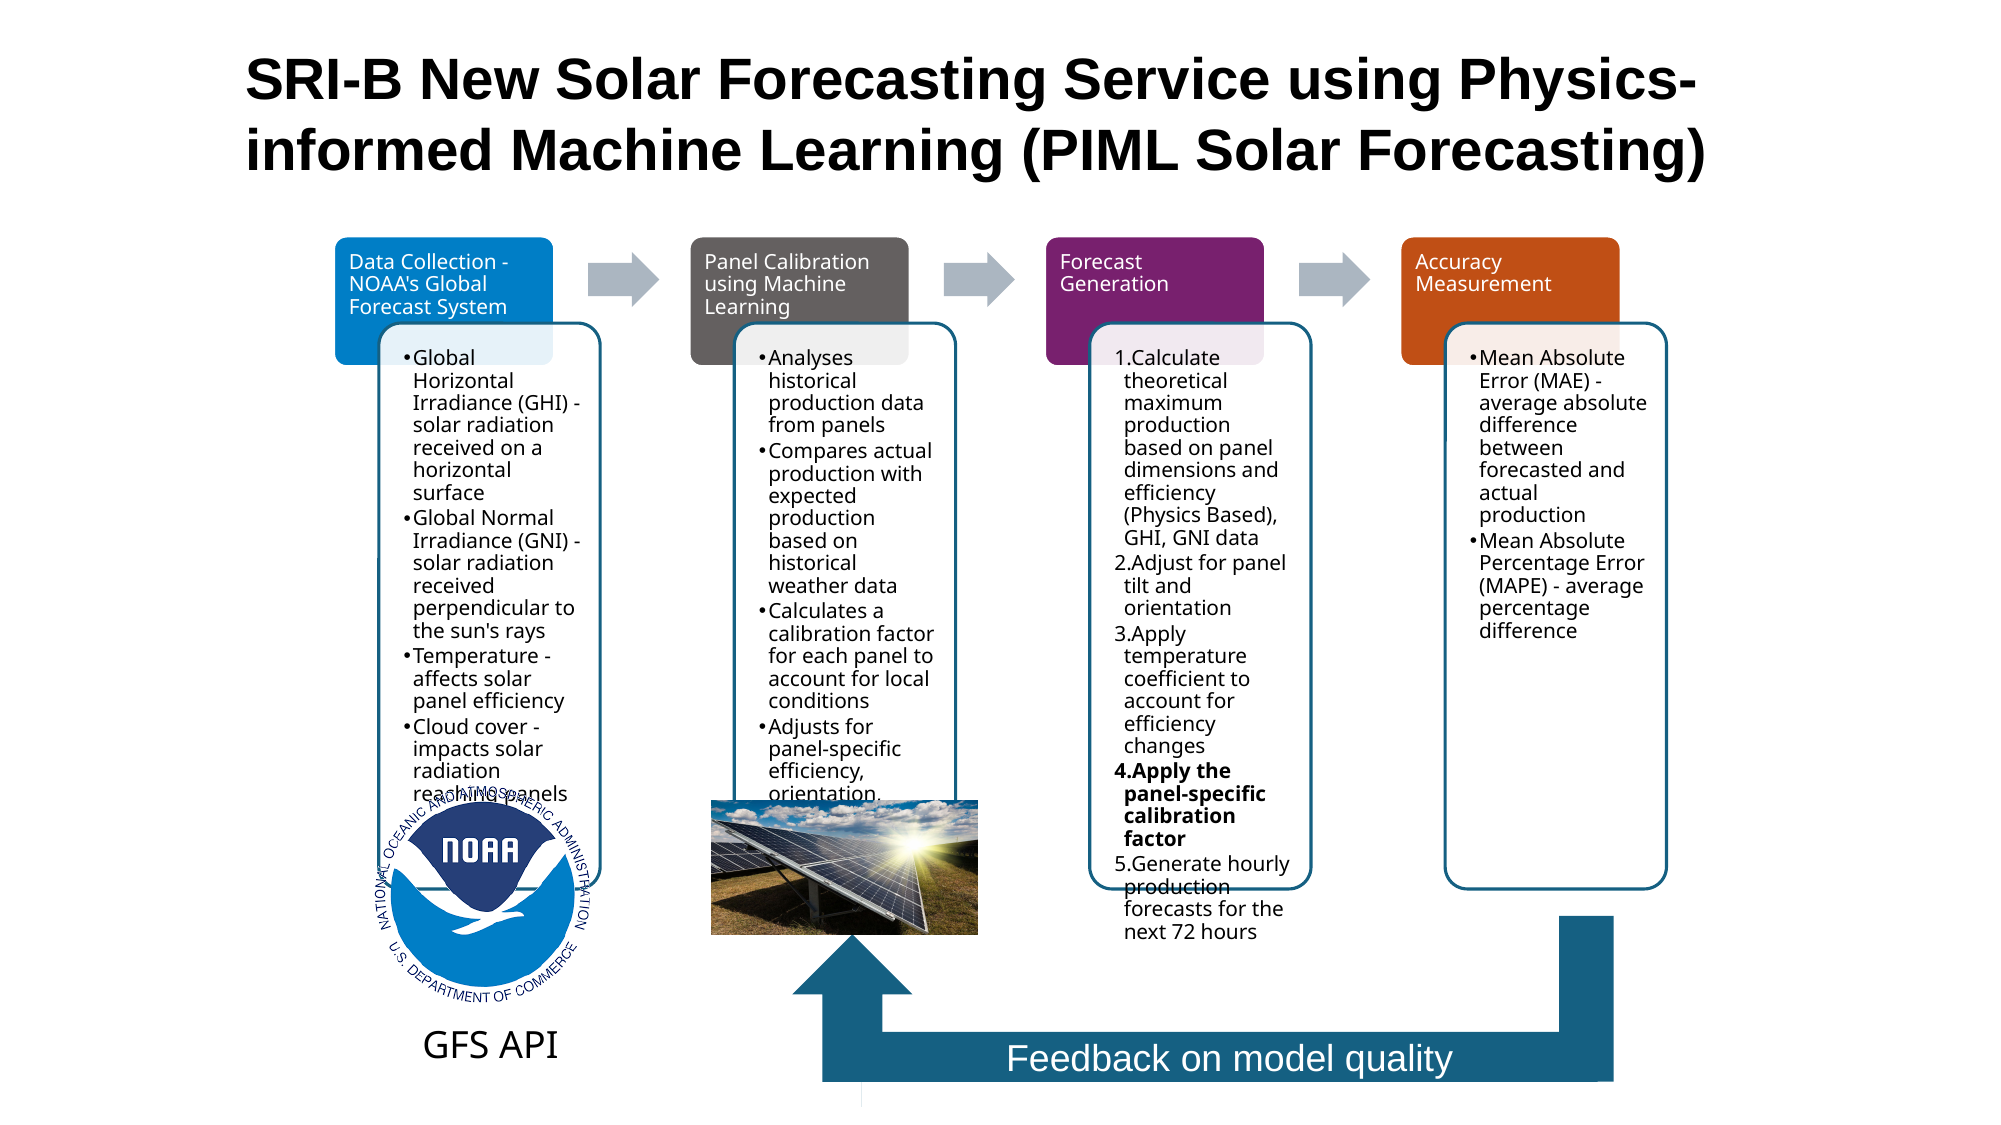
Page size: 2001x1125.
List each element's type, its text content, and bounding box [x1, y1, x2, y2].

text_box GFS API [407, 1014, 740, 1074]
text_box Feedback on model quality [884, 1030, 1557, 1083]
text_box SRI-B New Solar Forecasting Service using Physics-informed Machine Learning (PIML Solar Forecasting) [230, 34, 1764, 189]
picture [373, 786, 591, 1003]
picture [710, 799, 978, 935]
text_box [1557, 1008, 1615, 1083]
text_box [820, 1008, 884, 1084]
picture [710, 807, 724, 812]
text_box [332, 117, 1668, 1008]
